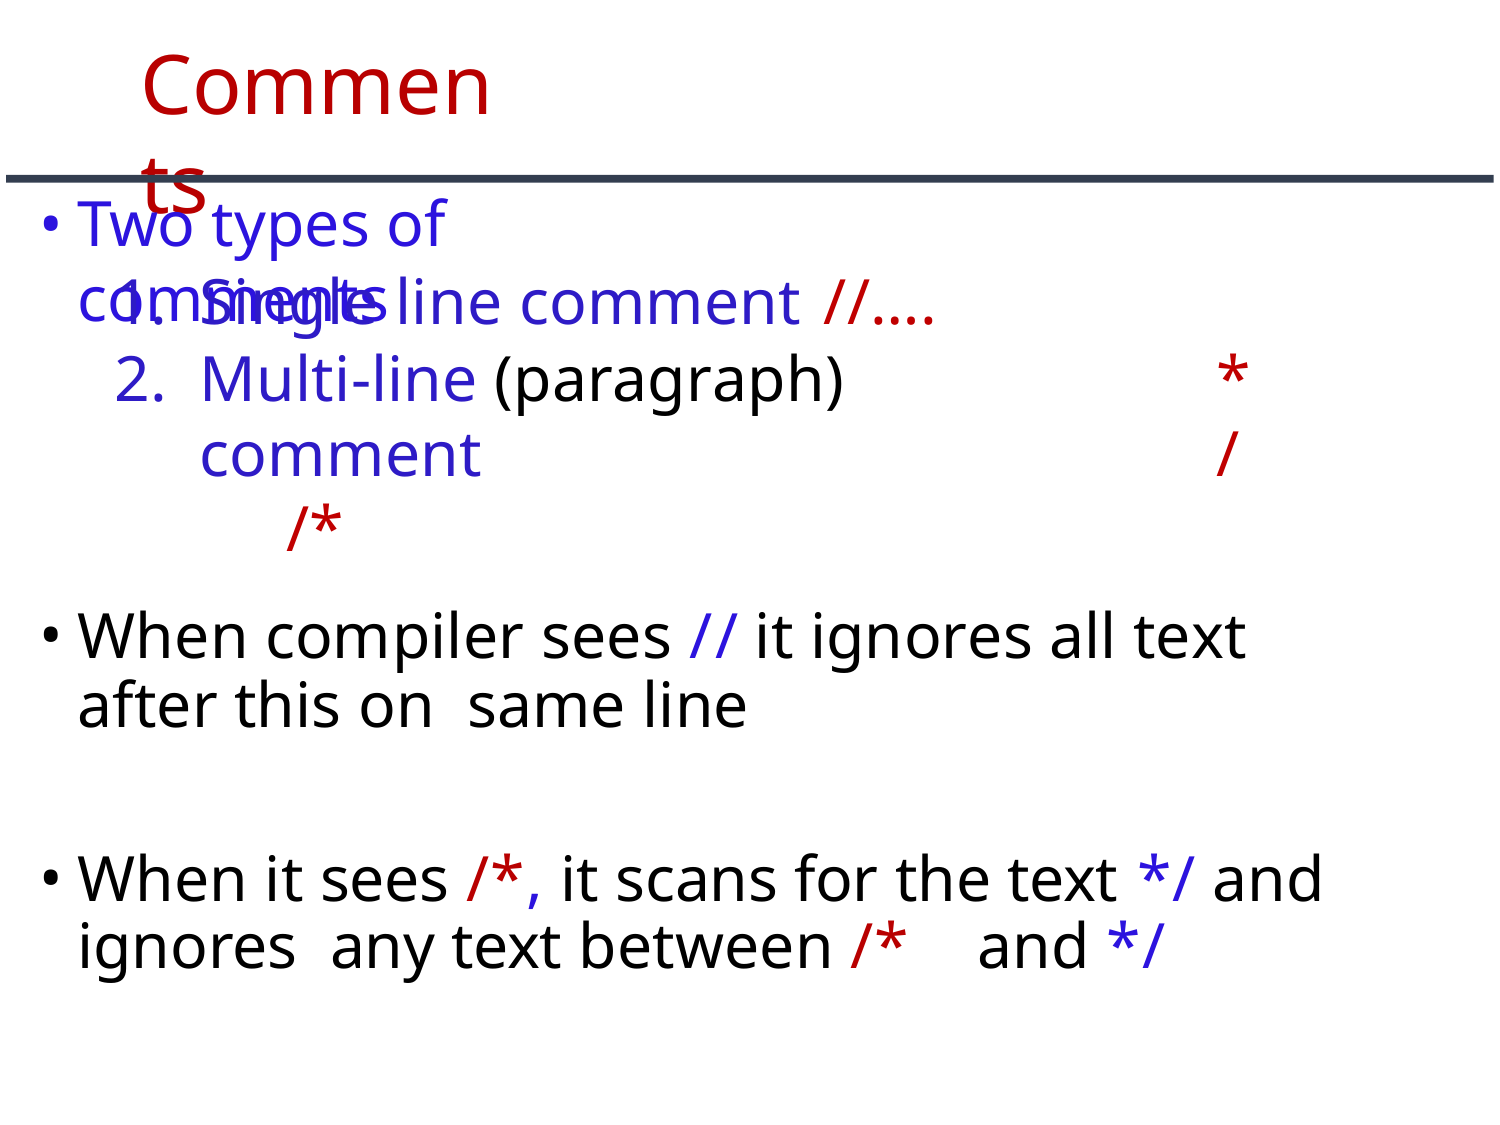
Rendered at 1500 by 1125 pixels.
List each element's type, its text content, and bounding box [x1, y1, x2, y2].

text_box */ [1214, 337, 1273, 490]
text_box [6, 174, 1494, 183]
text_box Two types of comments [37, 183, 681, 335]
title Comments [138, 29, 503, 174]
text_box When compiler sees // it ignores all text after this on same line When it sees /*, it scans for the text */ and ignores any text between /* and */ [37, 592, 1397, 982]
text_box Single line comment //…. Multi-line (paragraph) comment /* [112, 260, 1092, 564]
